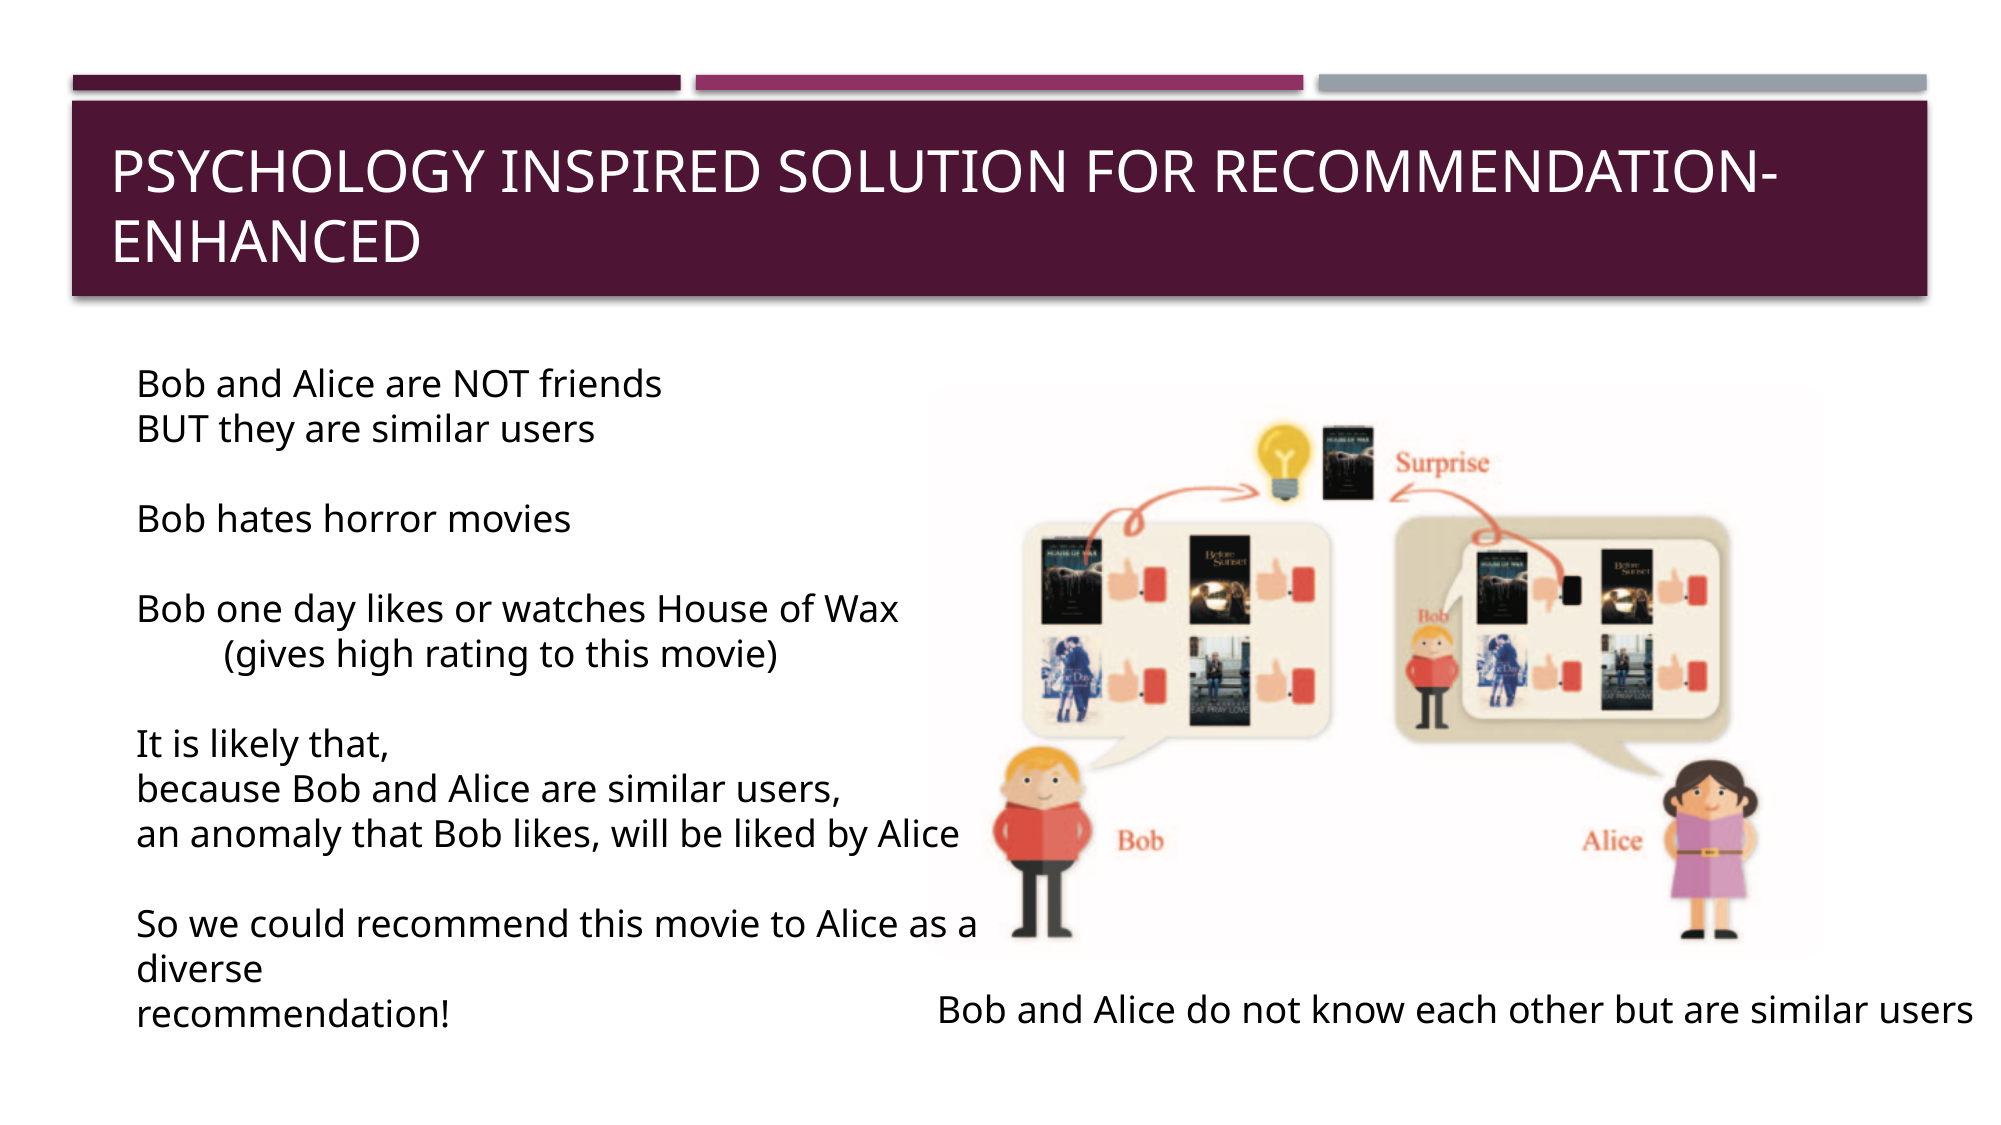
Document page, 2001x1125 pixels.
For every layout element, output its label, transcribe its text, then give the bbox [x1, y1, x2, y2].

text_box Bob and Alice do not know each other but are similar users [1122, 978, 2000, 1039]
text_box Bob and Alice are NOT friends BUT they are similar users Bob hates horror movies Bob one day likes or watches House of Wax (gives high rating to this movie) It is likely that, because Bob and Alice are similar users, an anomaly that Bob likes, will be liked by Alice So we could recommend this movie to Alice as a diverse recommendation! [121, 352, 1122, 1043]
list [885, 352, 1906, 957]
title Psychology inspired solution for recommendation- Enhanced [95, 115, 1905, 282]
